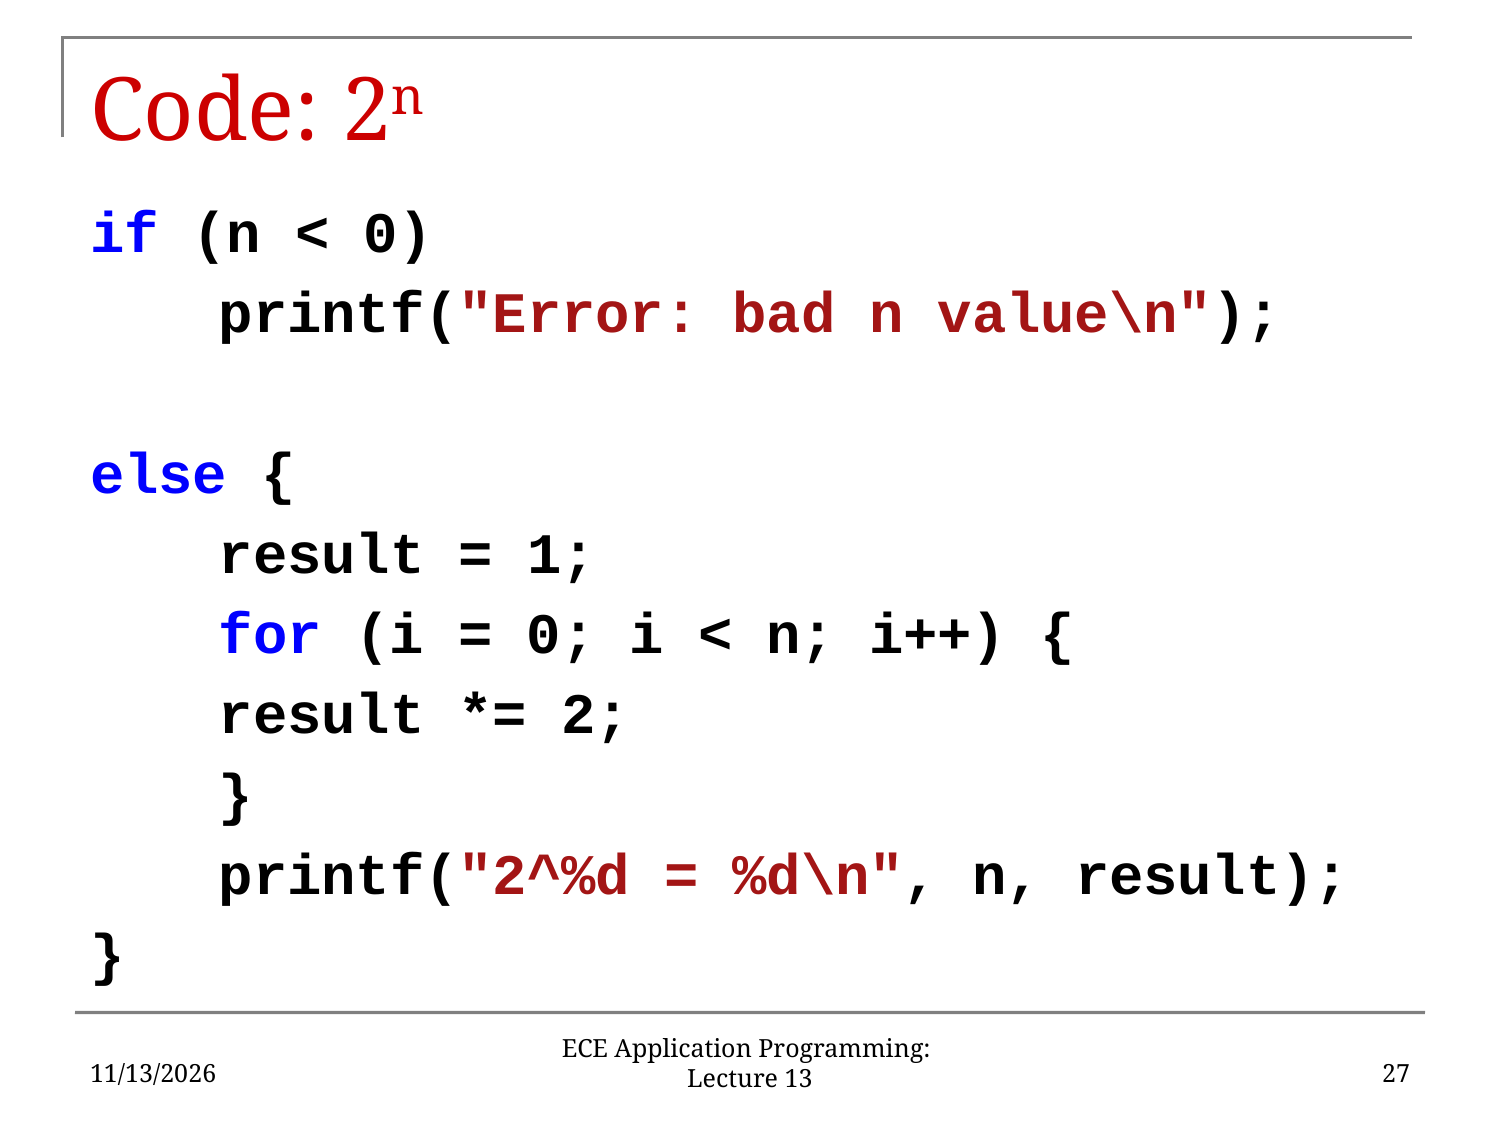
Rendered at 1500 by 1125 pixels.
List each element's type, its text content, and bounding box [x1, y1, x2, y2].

title Code: 2n [75, 45, 1425, 163]
slide_number 27 [1074, 1023, 1426, 1100]
list if (n < 0) printf("Error: bad n value\n"); else { result = 1; for (i = 0; i < n; i++) { result *= 2; } printf("2^%d = %d\n", n, result); } [75, 187, 1425, 1006]
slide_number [74, 1023, 426, 1100]
footer ECE Application Programming: Lecture 13 [512, 1024, 988, 1101]
